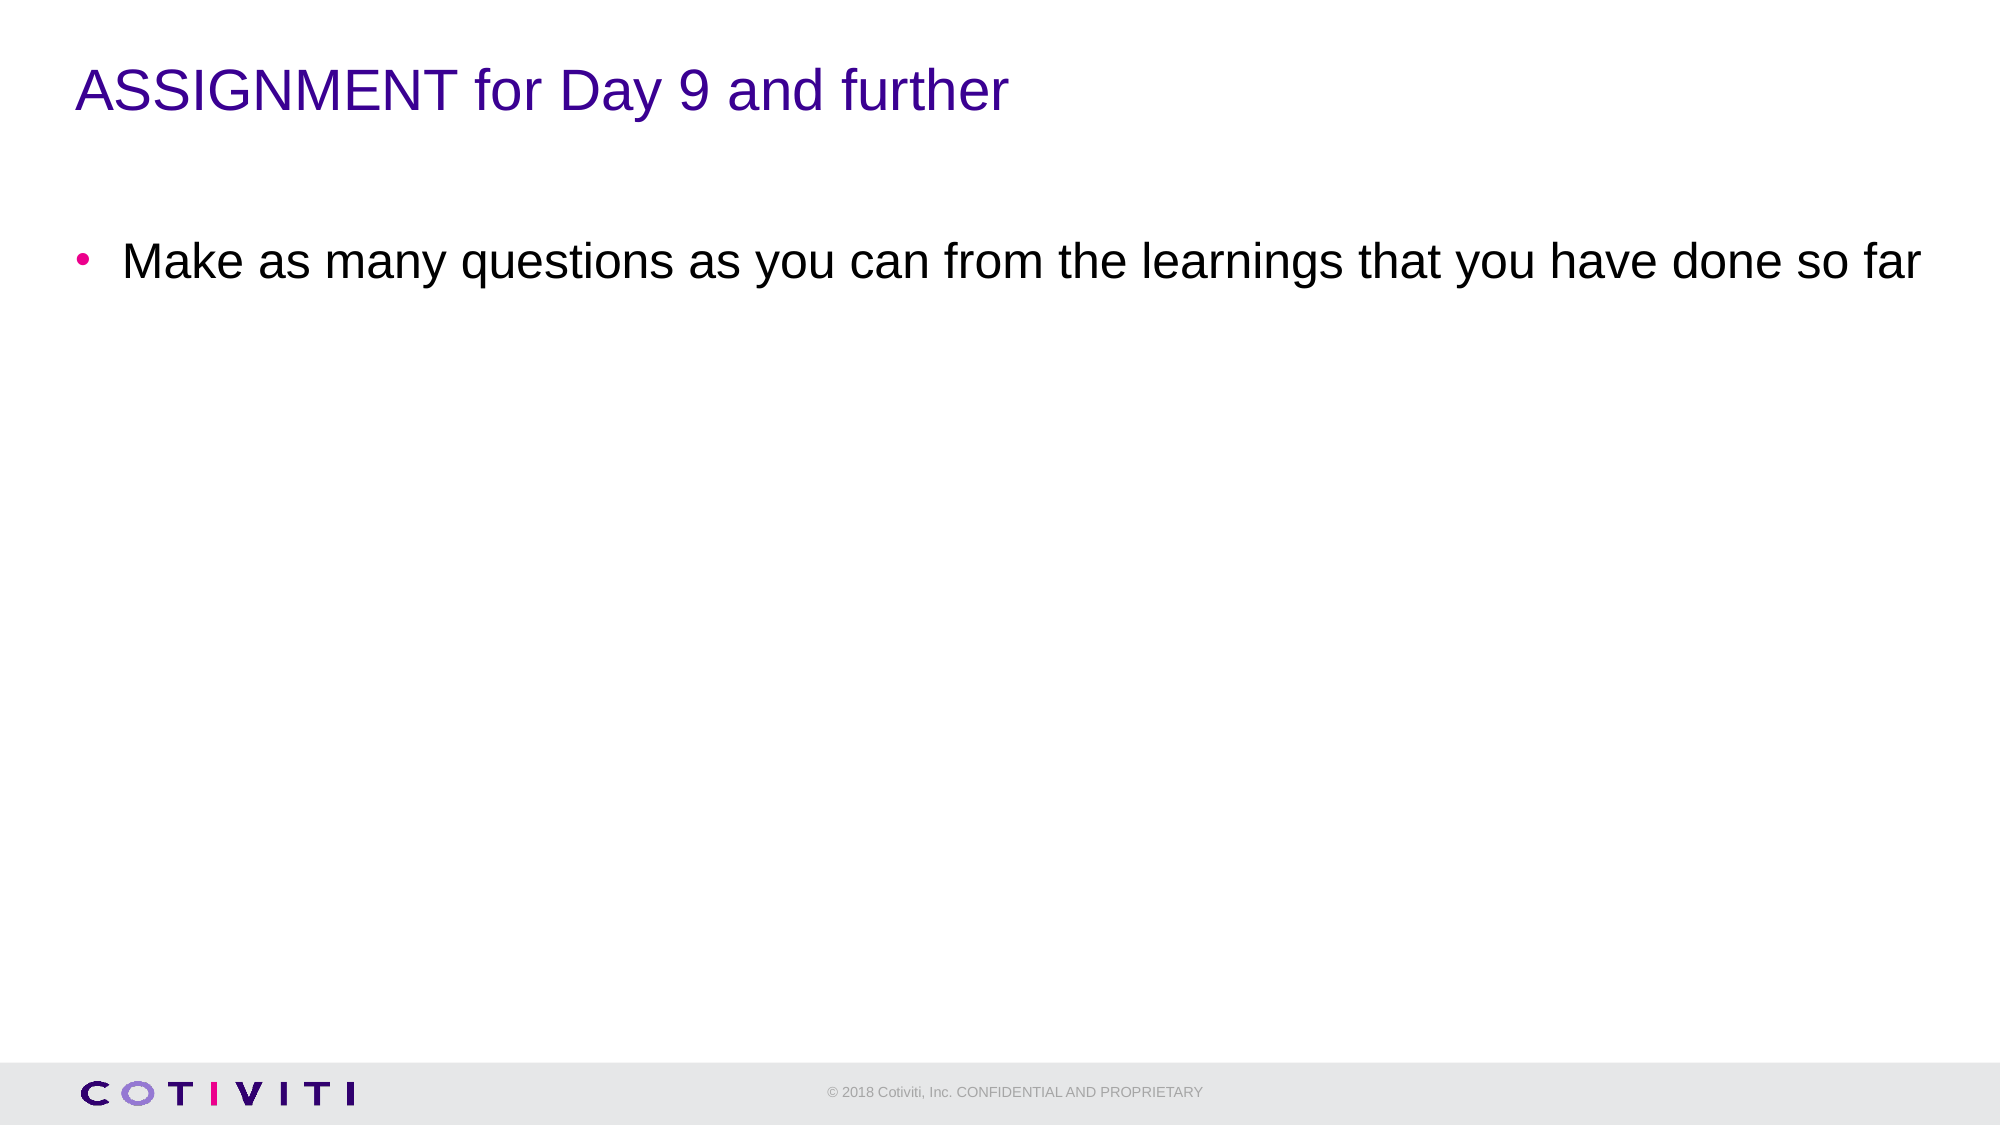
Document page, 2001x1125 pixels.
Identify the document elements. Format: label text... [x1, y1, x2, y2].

title ASSIGNMENT for Day 9 and further [75, 59, 1925, 210]
list Make as many questions as you can from the learnings that you have done so far [75, 228, 1925, 1014]
picture [75, 1066, 369, 1119]
